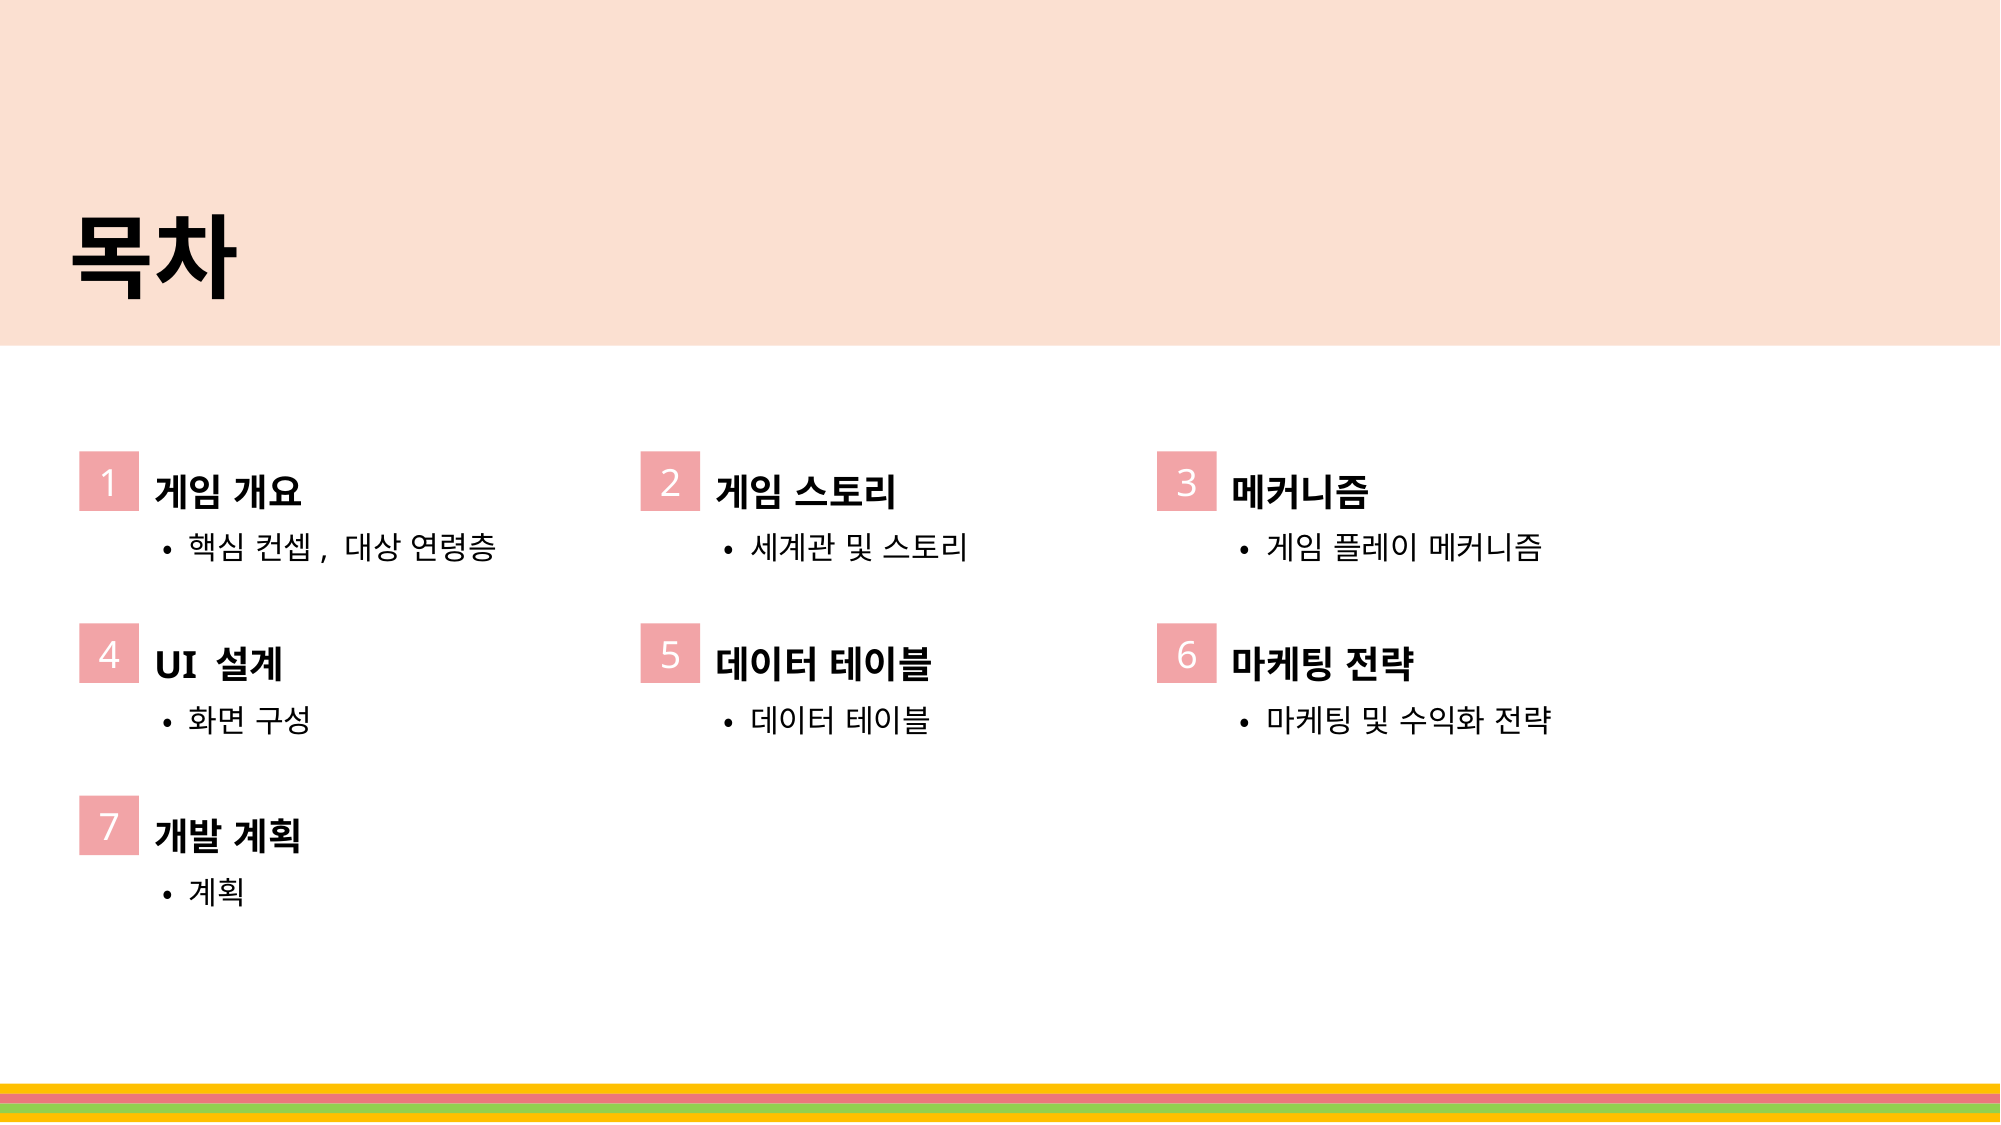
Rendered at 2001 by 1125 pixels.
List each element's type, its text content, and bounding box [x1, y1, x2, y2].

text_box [640, 451, 1154, 575]
title 목차 [54, 182, 1455, 328]
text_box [1157, 623, 1676, 747]
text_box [0, 1083, 2000, 1123]
text_box [0, 0, 2000, 348]
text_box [640, 623, 1154, 747]
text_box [1157, 451, 1676, 575]
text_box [79, 795, 598, 919]
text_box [79, 451, 598, 575]
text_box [79, 623, 598, 747]
